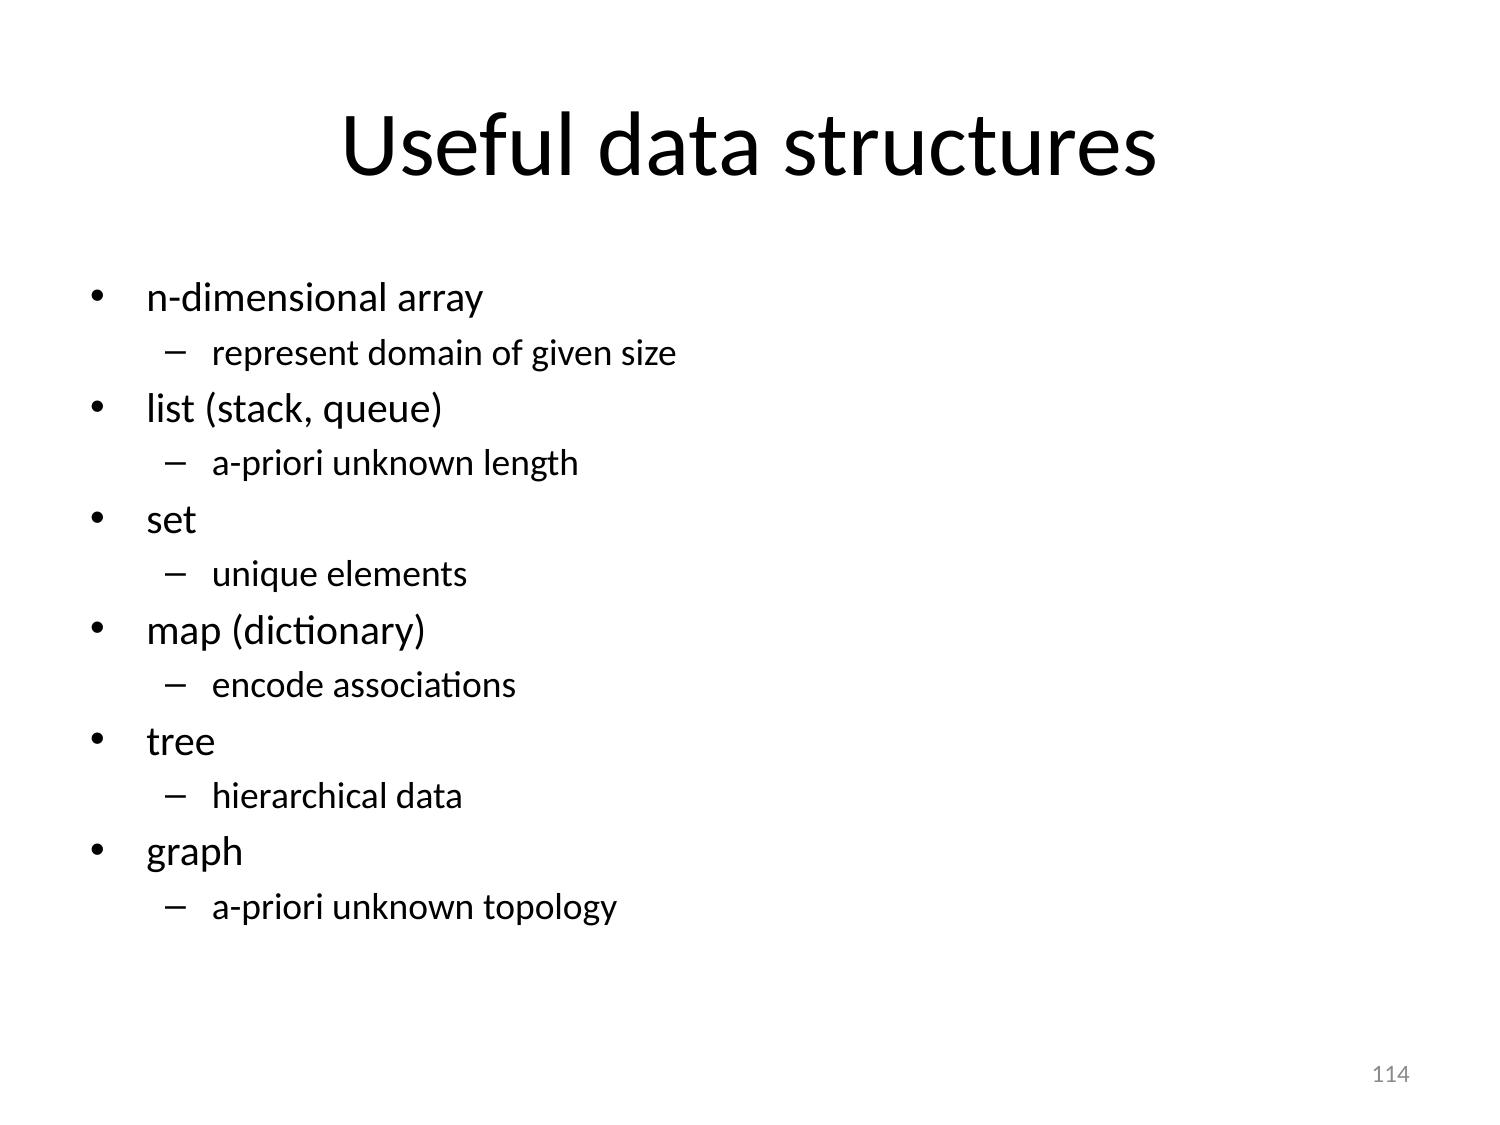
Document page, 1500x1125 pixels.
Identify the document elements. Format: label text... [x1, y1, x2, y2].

slide_number 114 [1074, 1042, 1425, 1103]
list n-dimensional array represent domain of given size list (stack, queue) a-priori unknown length set unique elements map (dictionary) encode associations tree hierarchical data graph a-priori unknown topology [75, 262, 1425, 1005]
title Useful data structures [75, 45, 1425, 233]
